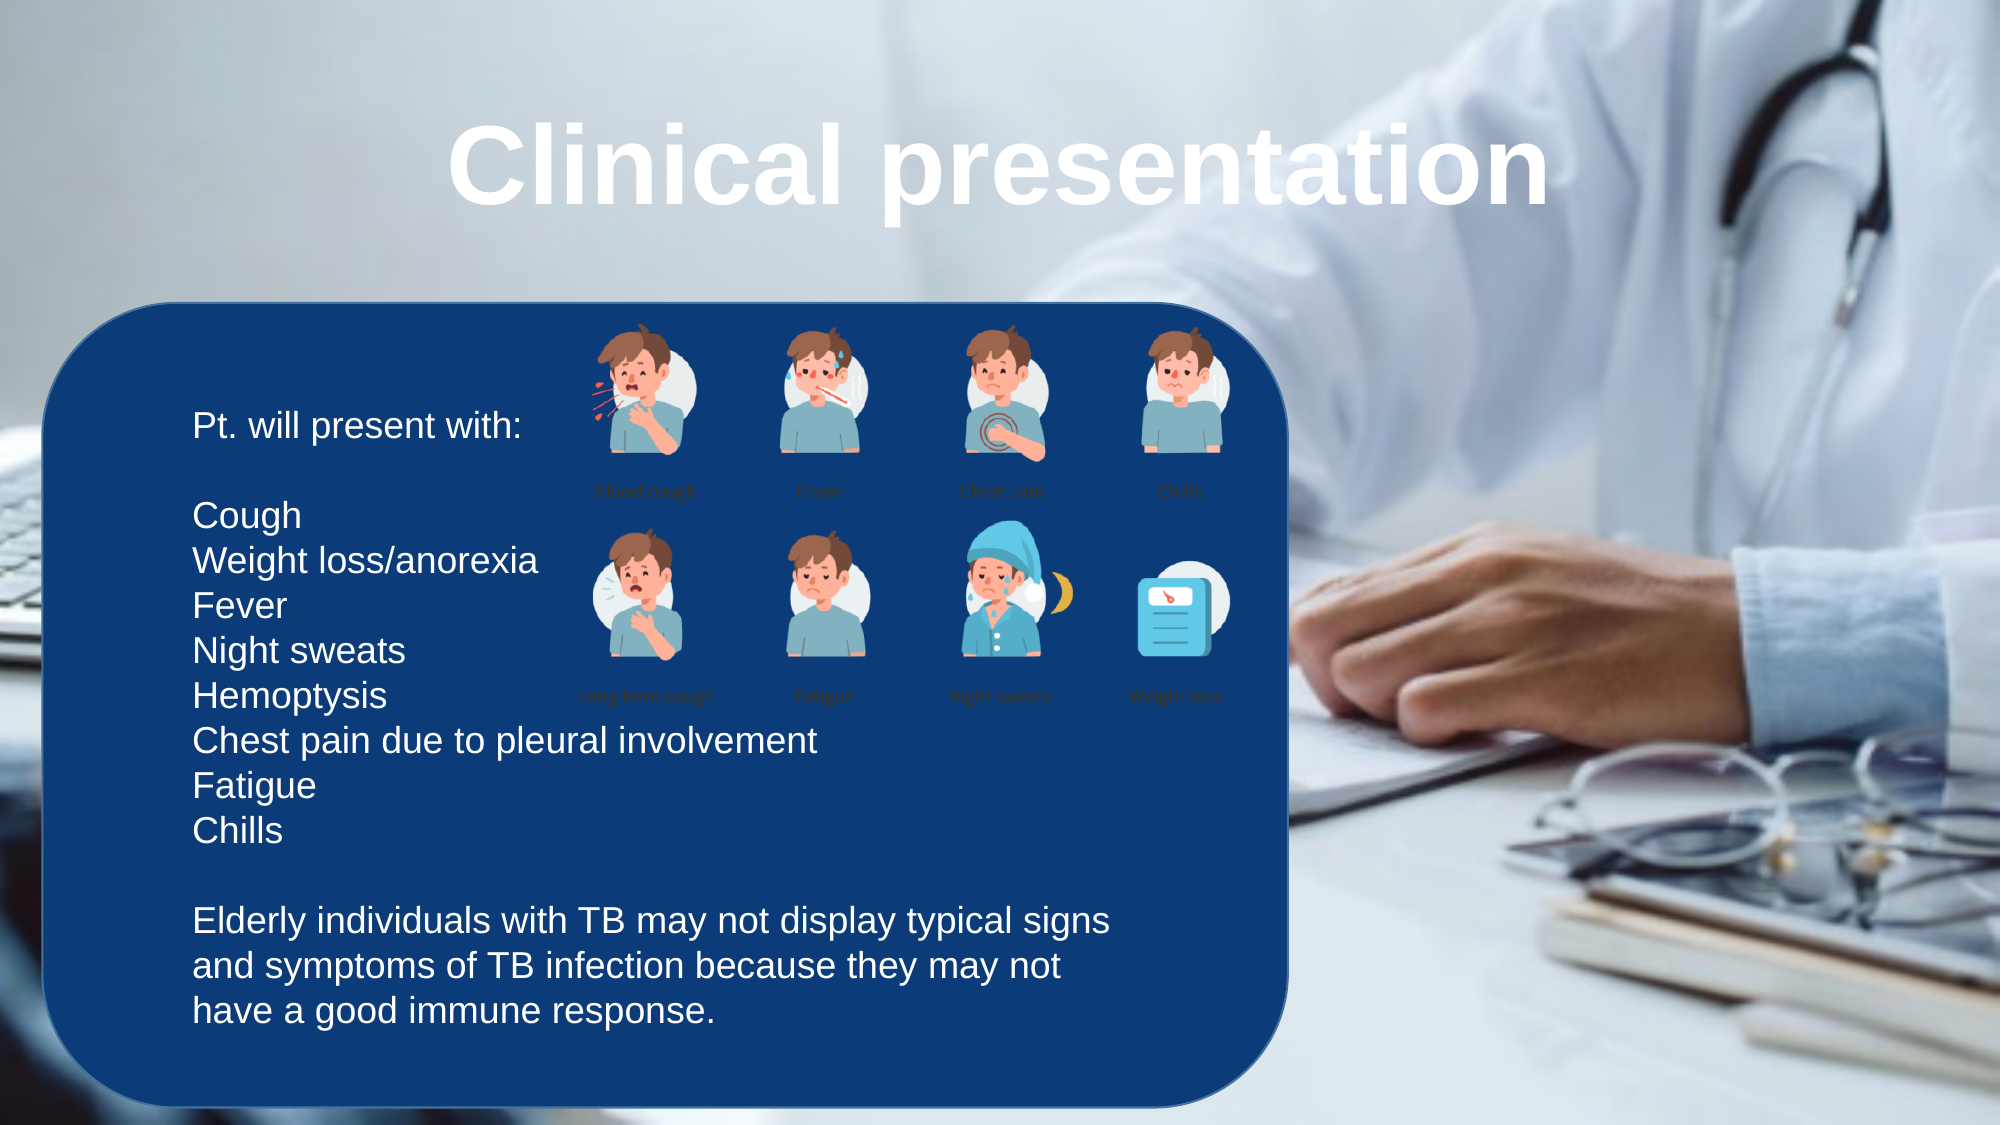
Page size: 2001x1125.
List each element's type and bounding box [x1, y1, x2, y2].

picture [495, 277, 1312, 736]
list [0, 0, 2000, 1125]
